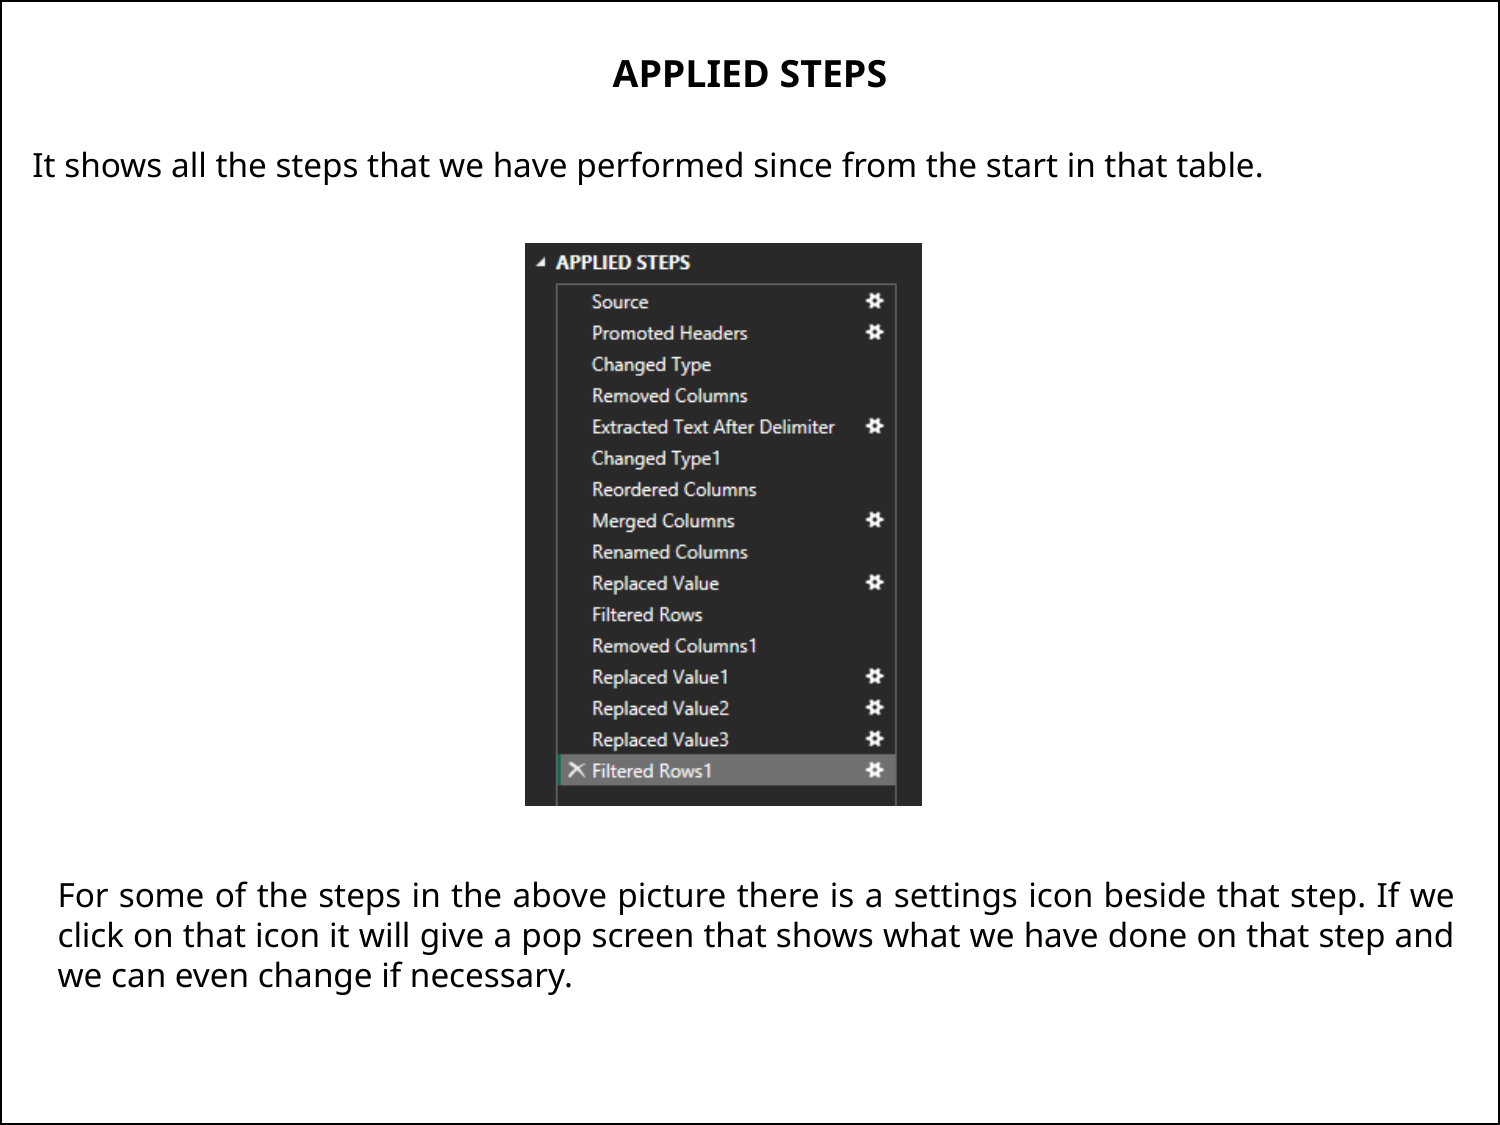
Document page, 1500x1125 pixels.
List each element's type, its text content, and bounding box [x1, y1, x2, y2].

text_box [0, 0, 1500, 1125]
text_box For some of the steps in the above picture there is a settings icon beside that step. If we click on that icon it will give a pop screen that shows what we have done on that step and we can even change if necessary. [42, 866, 1472, 1002]
text_box It shows all the steps that we have performed since from the start in that table. [17, 137, 1471, 192]
picture [524, 243, 923, 807]
text_box APPLIED STEPS [17, 42, 1483, 103]
